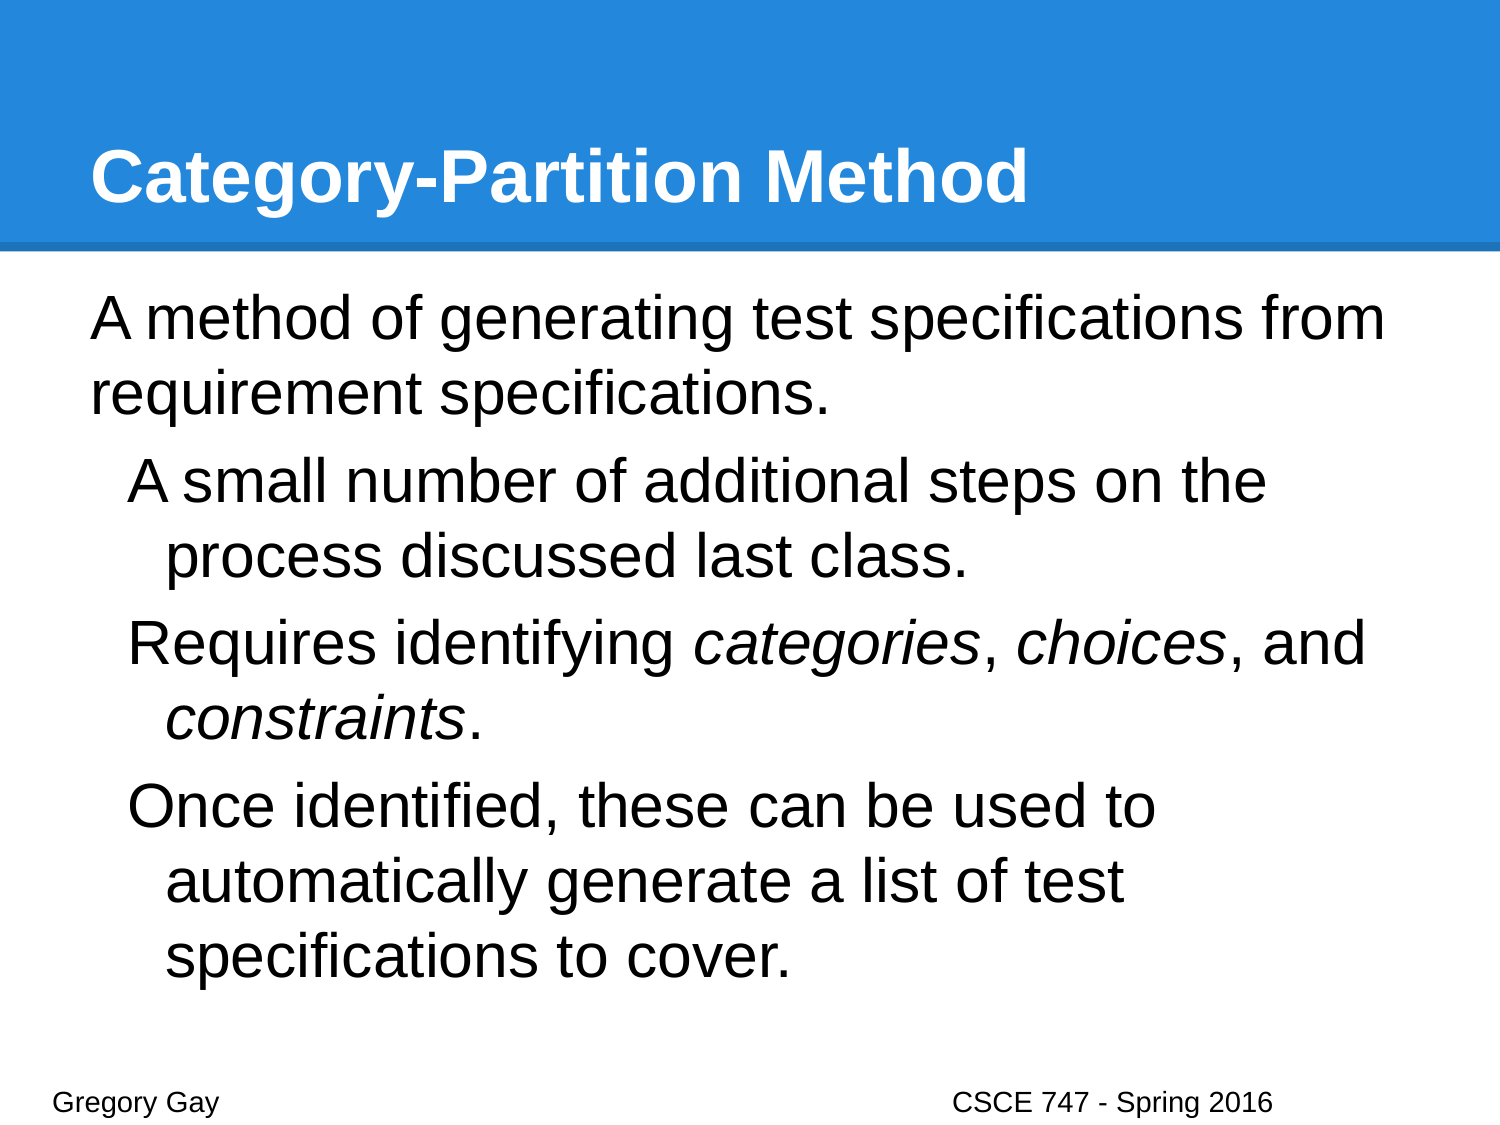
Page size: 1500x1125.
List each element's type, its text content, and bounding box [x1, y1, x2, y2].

text_box Gregory Gay CSCE 747 - Spring 2016 8 [37, 1068, 1463, 1114]
list A method of generating test specifications from requirement specifications. A small number of additional steps on the process discussed last class. Requires identifying categories, choices, and constraints. Once identified, these can be used to automatically generate a list of test specifications to cover. [75, 262, 1425, 1068]
title Category-Partition Method [75, 45, 1425, 233]
